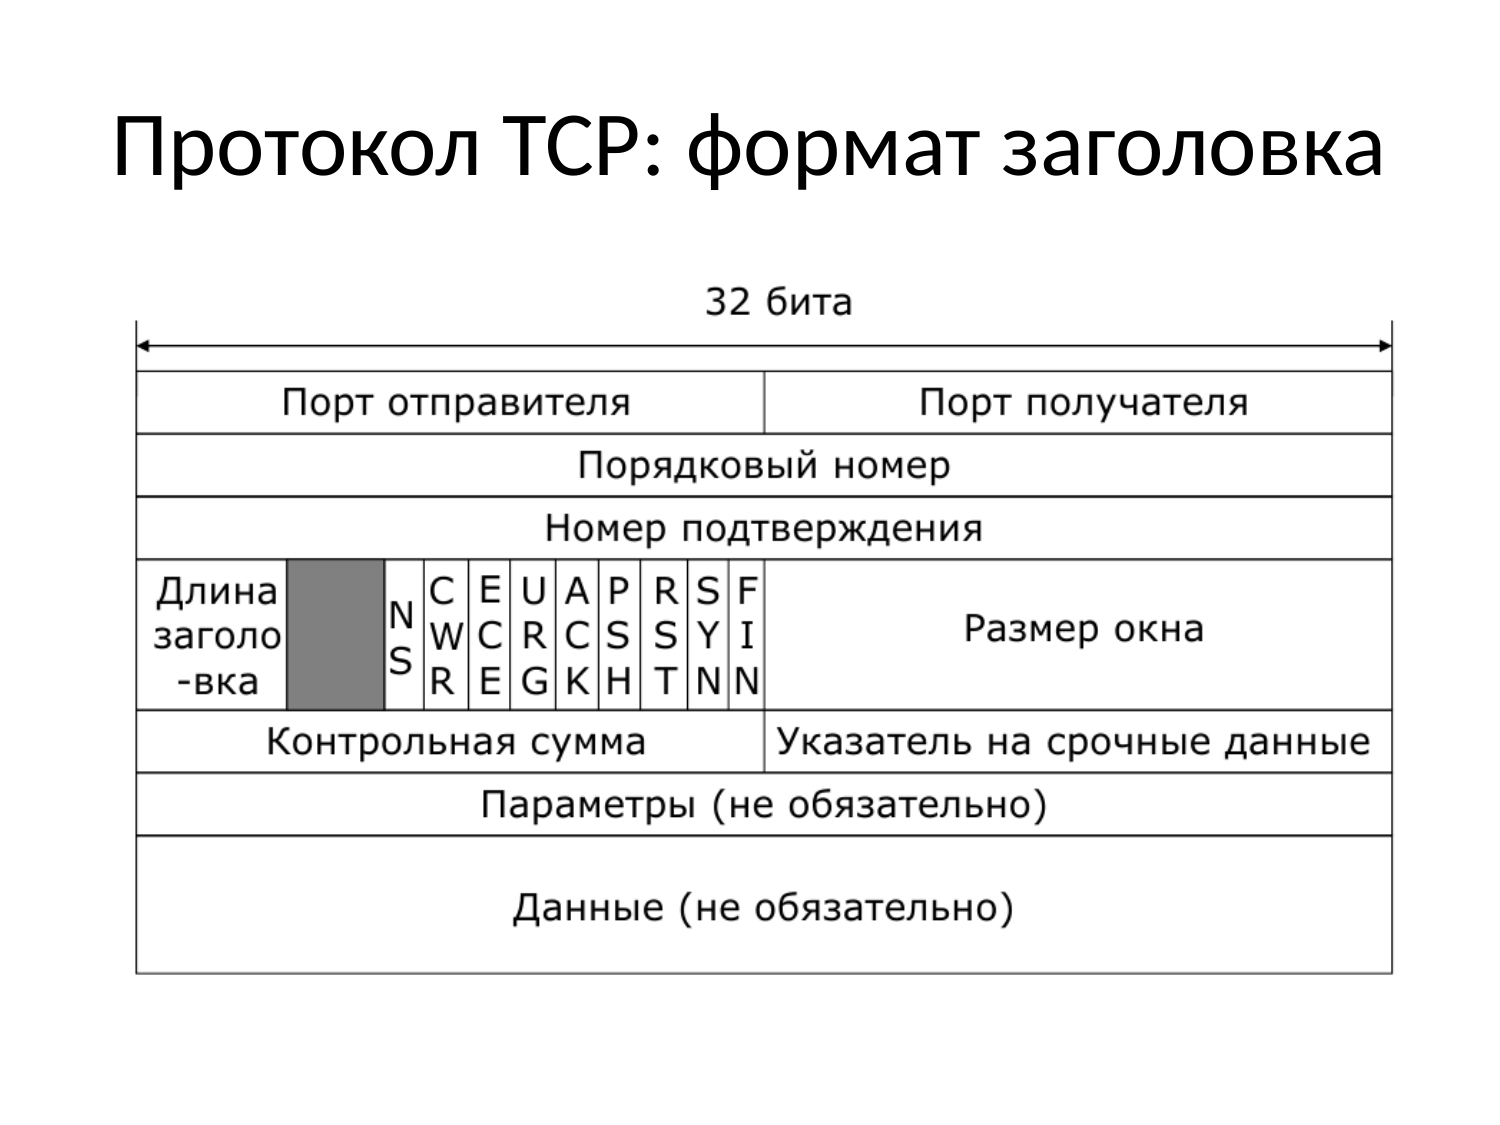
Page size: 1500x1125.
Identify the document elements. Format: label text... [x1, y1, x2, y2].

title Протокол ТСР: формат заголовка [75, 45, 1425, 233]
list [77, 262, 1423, 1006]
